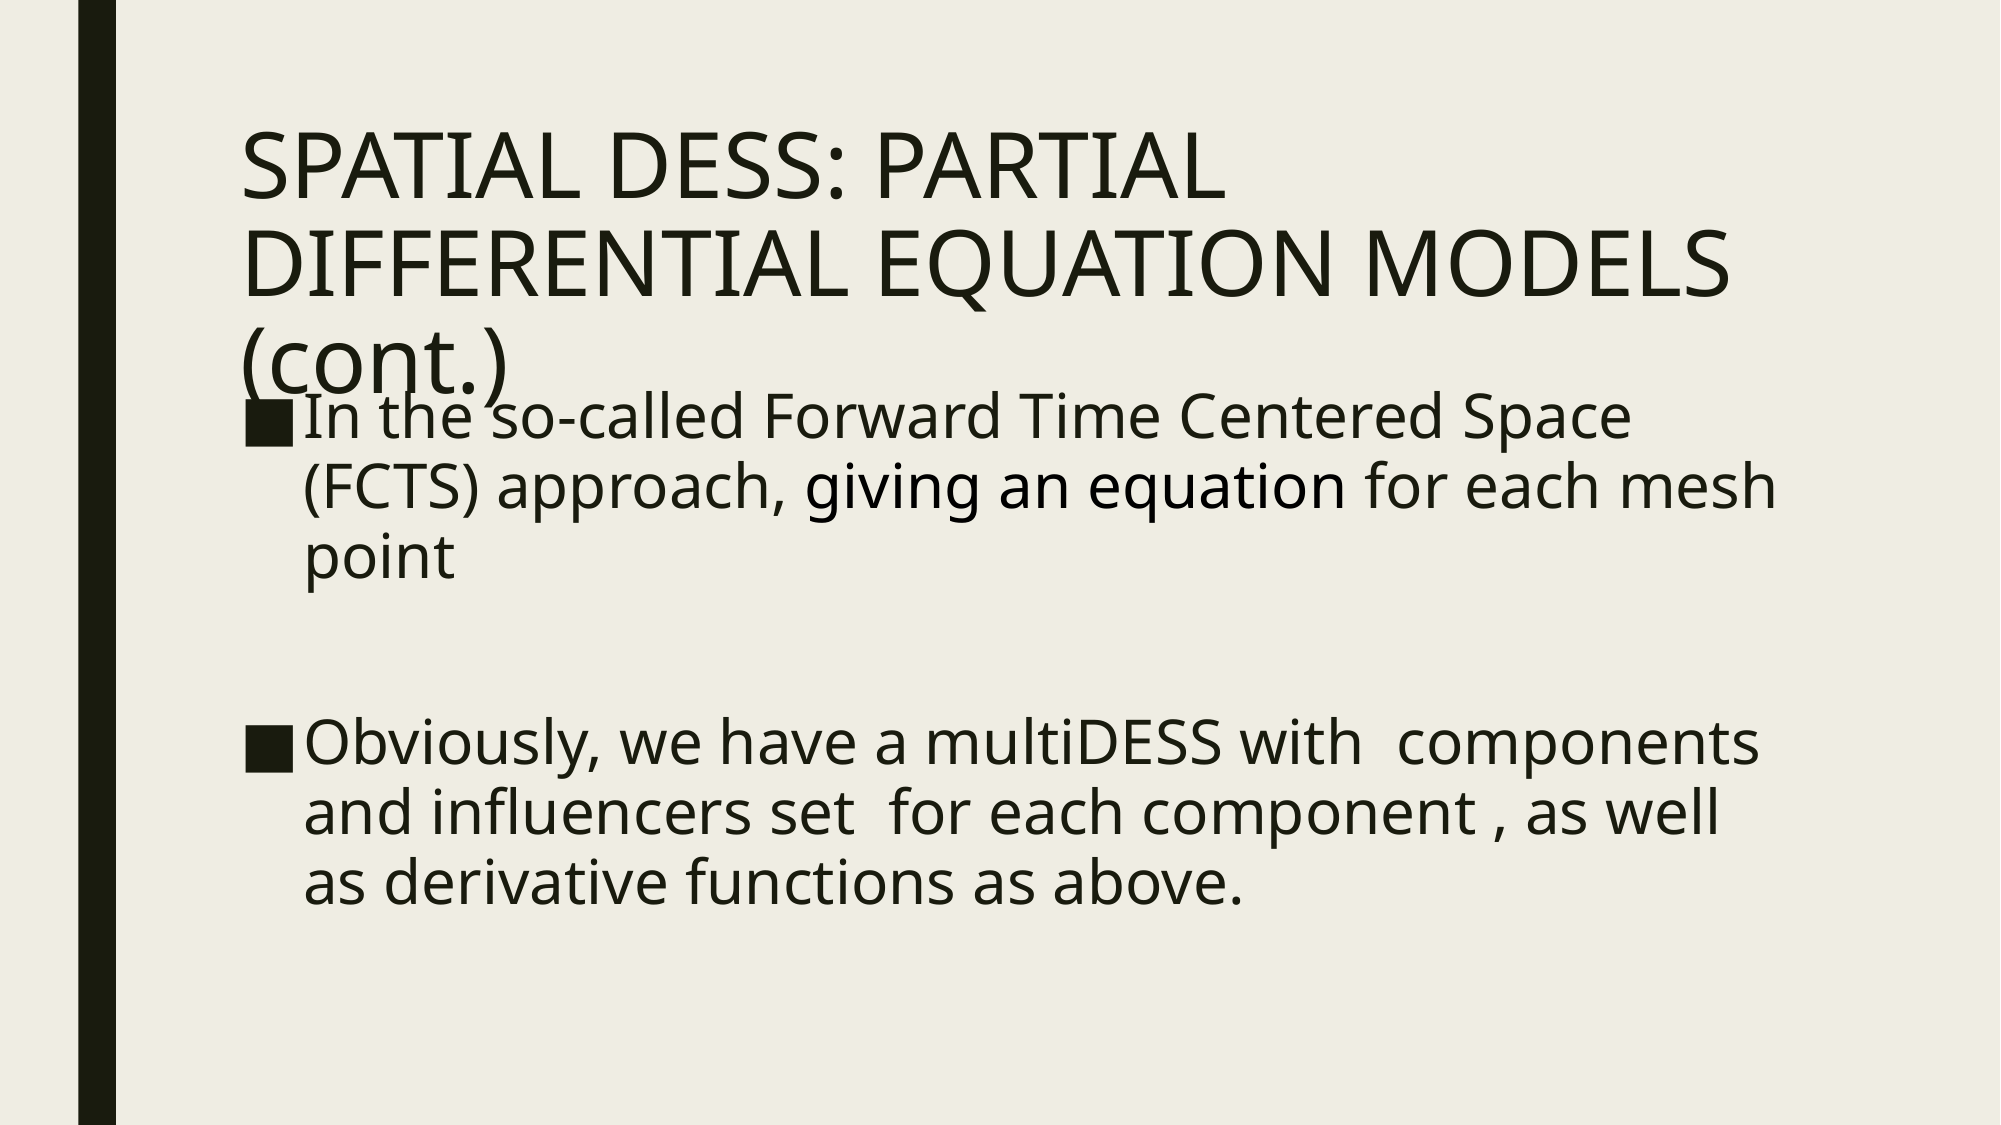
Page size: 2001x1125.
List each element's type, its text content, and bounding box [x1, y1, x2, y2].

title SPATIAL DESS: PARTIAL DIFFERENTIAL EQUATION MODELS (cont.) [225, 112, 1800, 357]
